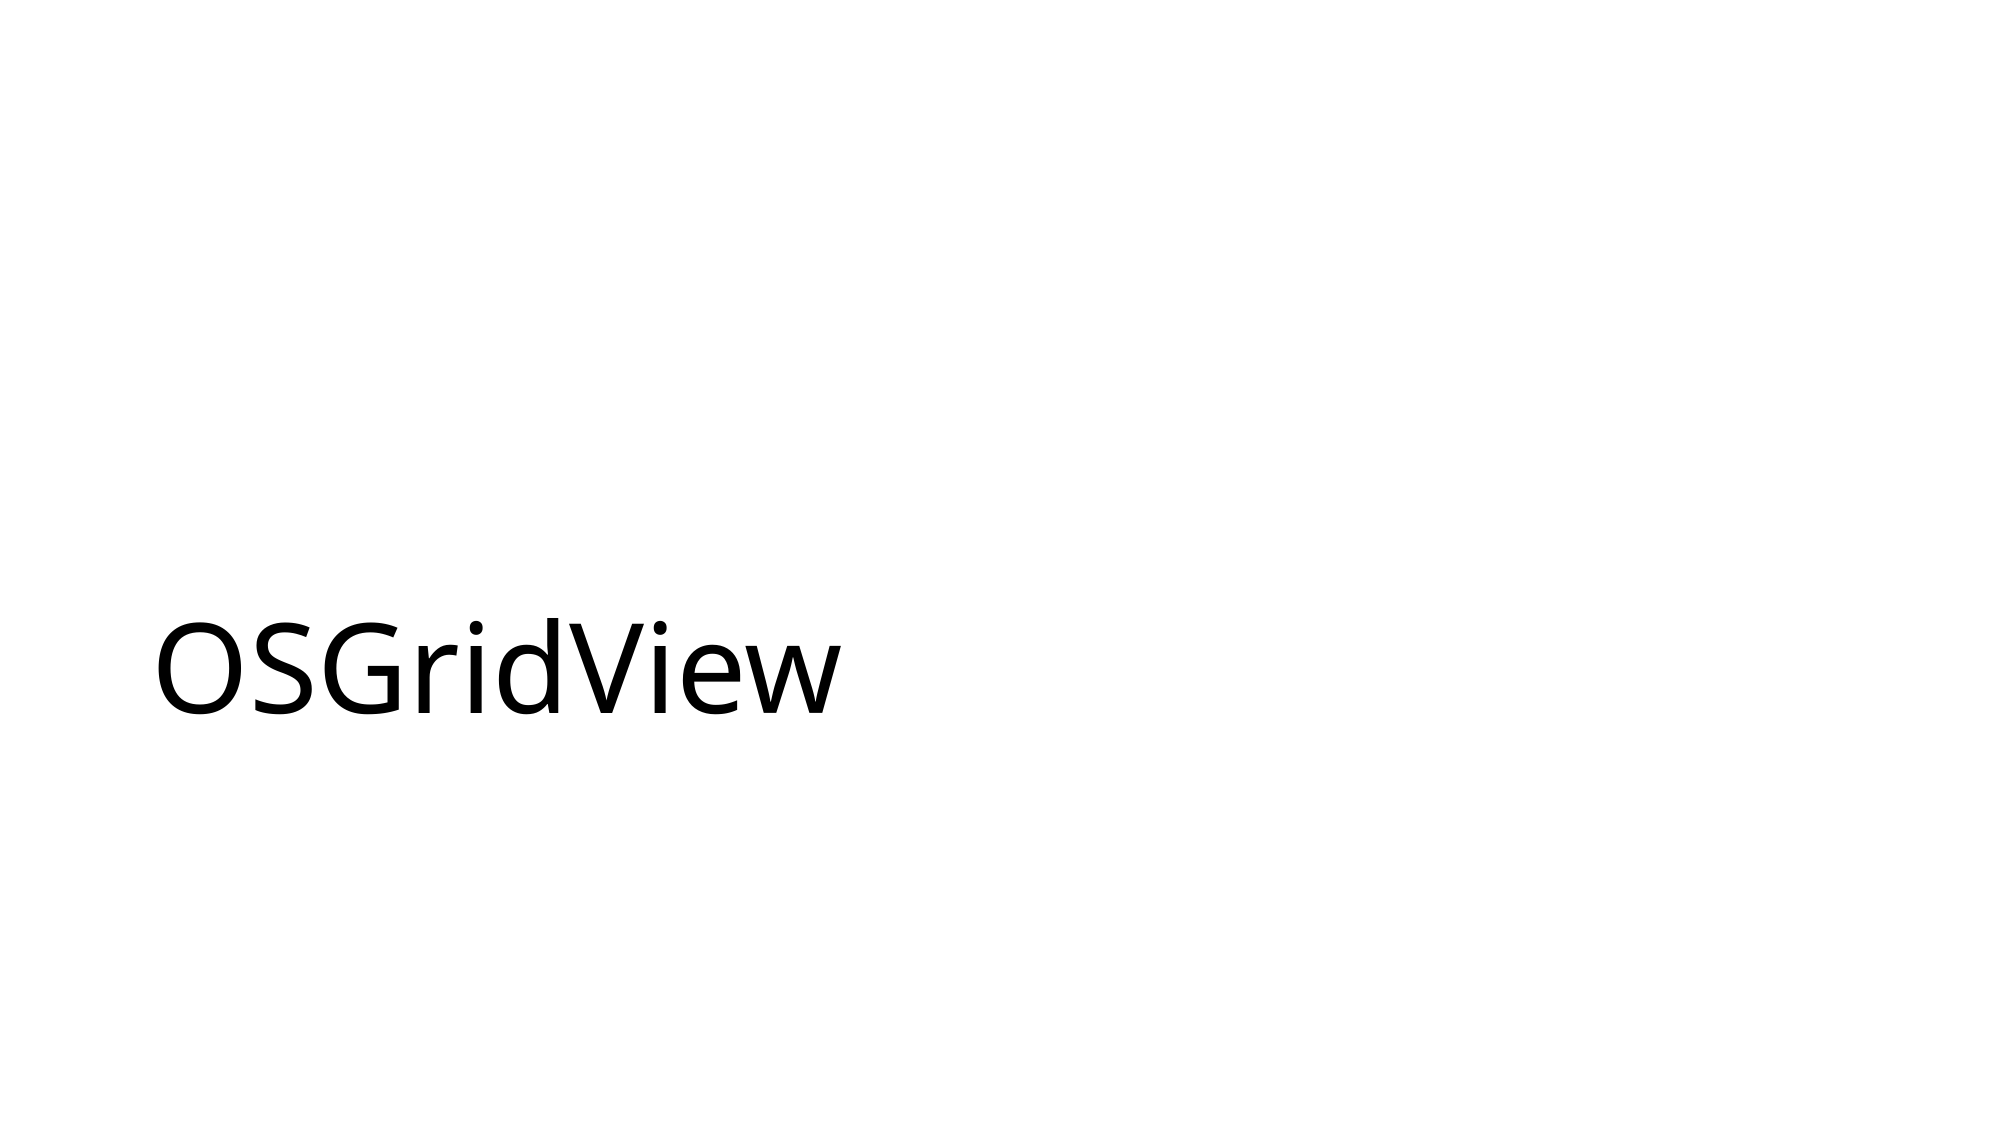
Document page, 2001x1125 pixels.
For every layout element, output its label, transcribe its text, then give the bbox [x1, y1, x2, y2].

title OSGridView [136, 280, 1862, 749]
